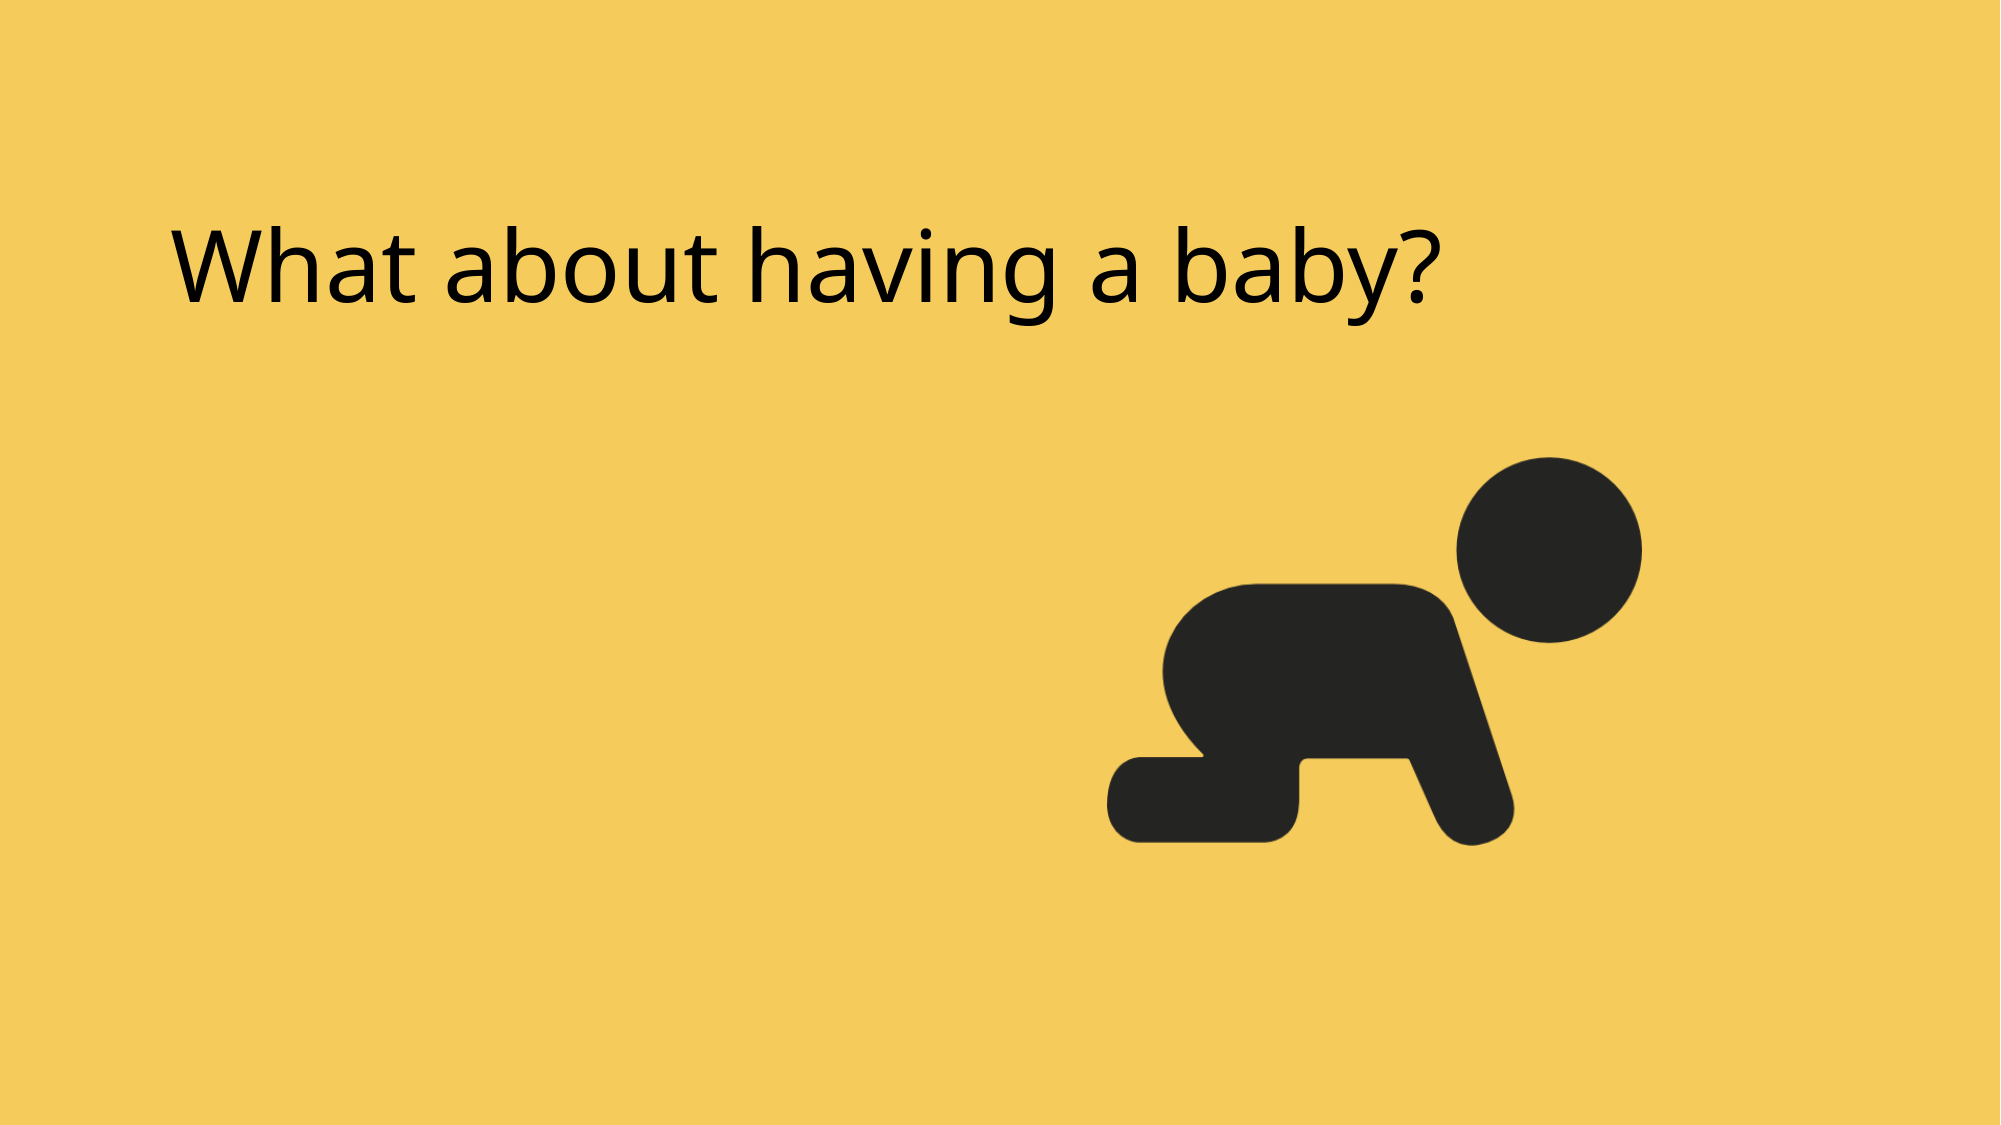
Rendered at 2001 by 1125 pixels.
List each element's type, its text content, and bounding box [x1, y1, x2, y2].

picture [1107, 384, 1642, 919]
text_box What about having a baby? [156, 195, 1460, 330]
